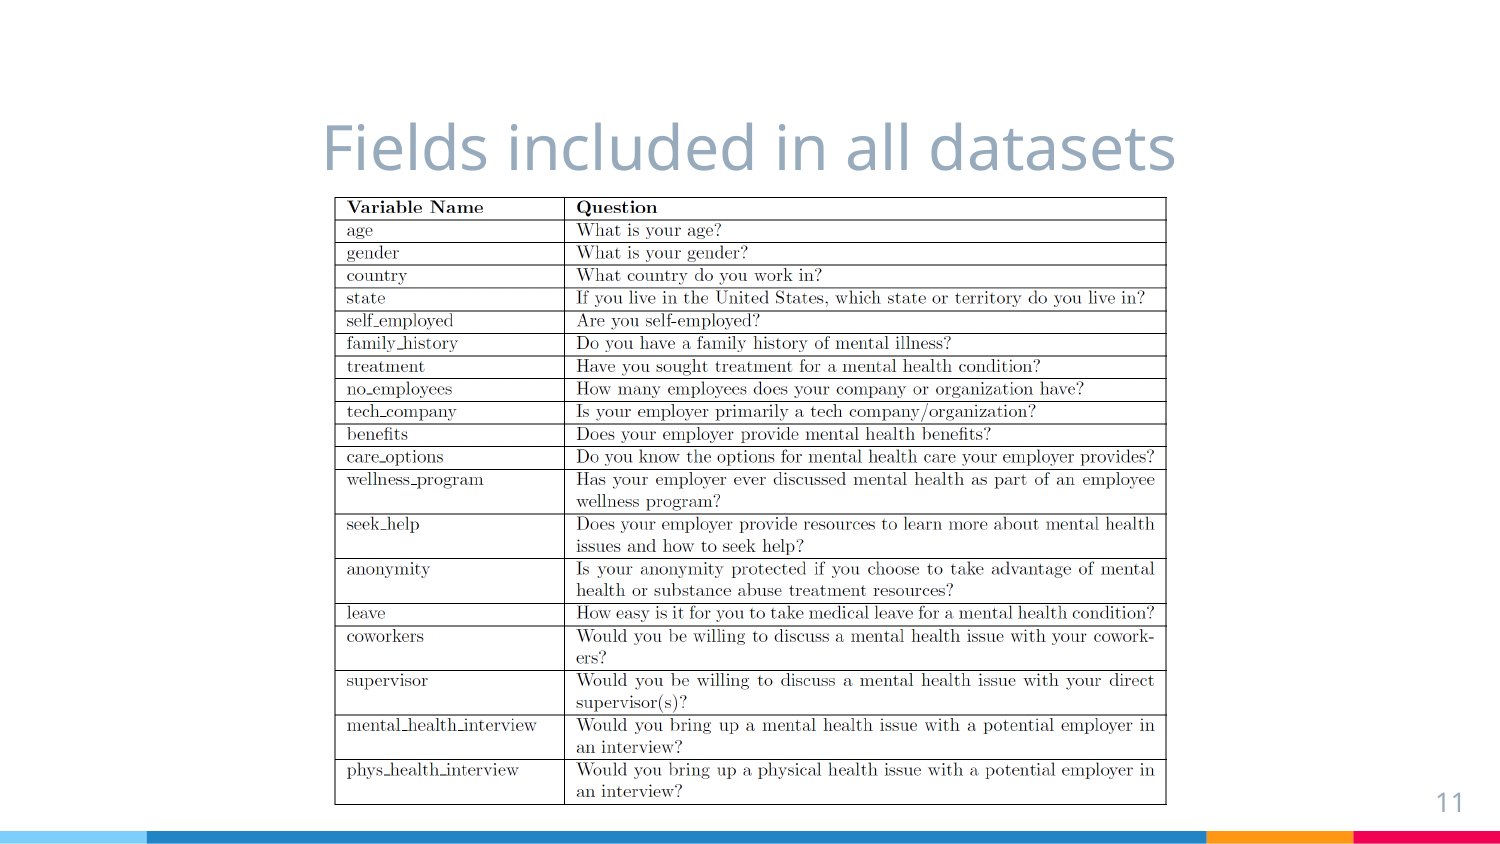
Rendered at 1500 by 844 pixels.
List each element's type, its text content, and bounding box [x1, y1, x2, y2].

title Fields included in all datasets [191, 57, 1309, 199]
picture [330, 187, 1170, 808]
slide_number 11 [1391, 770, 1482, 822]
